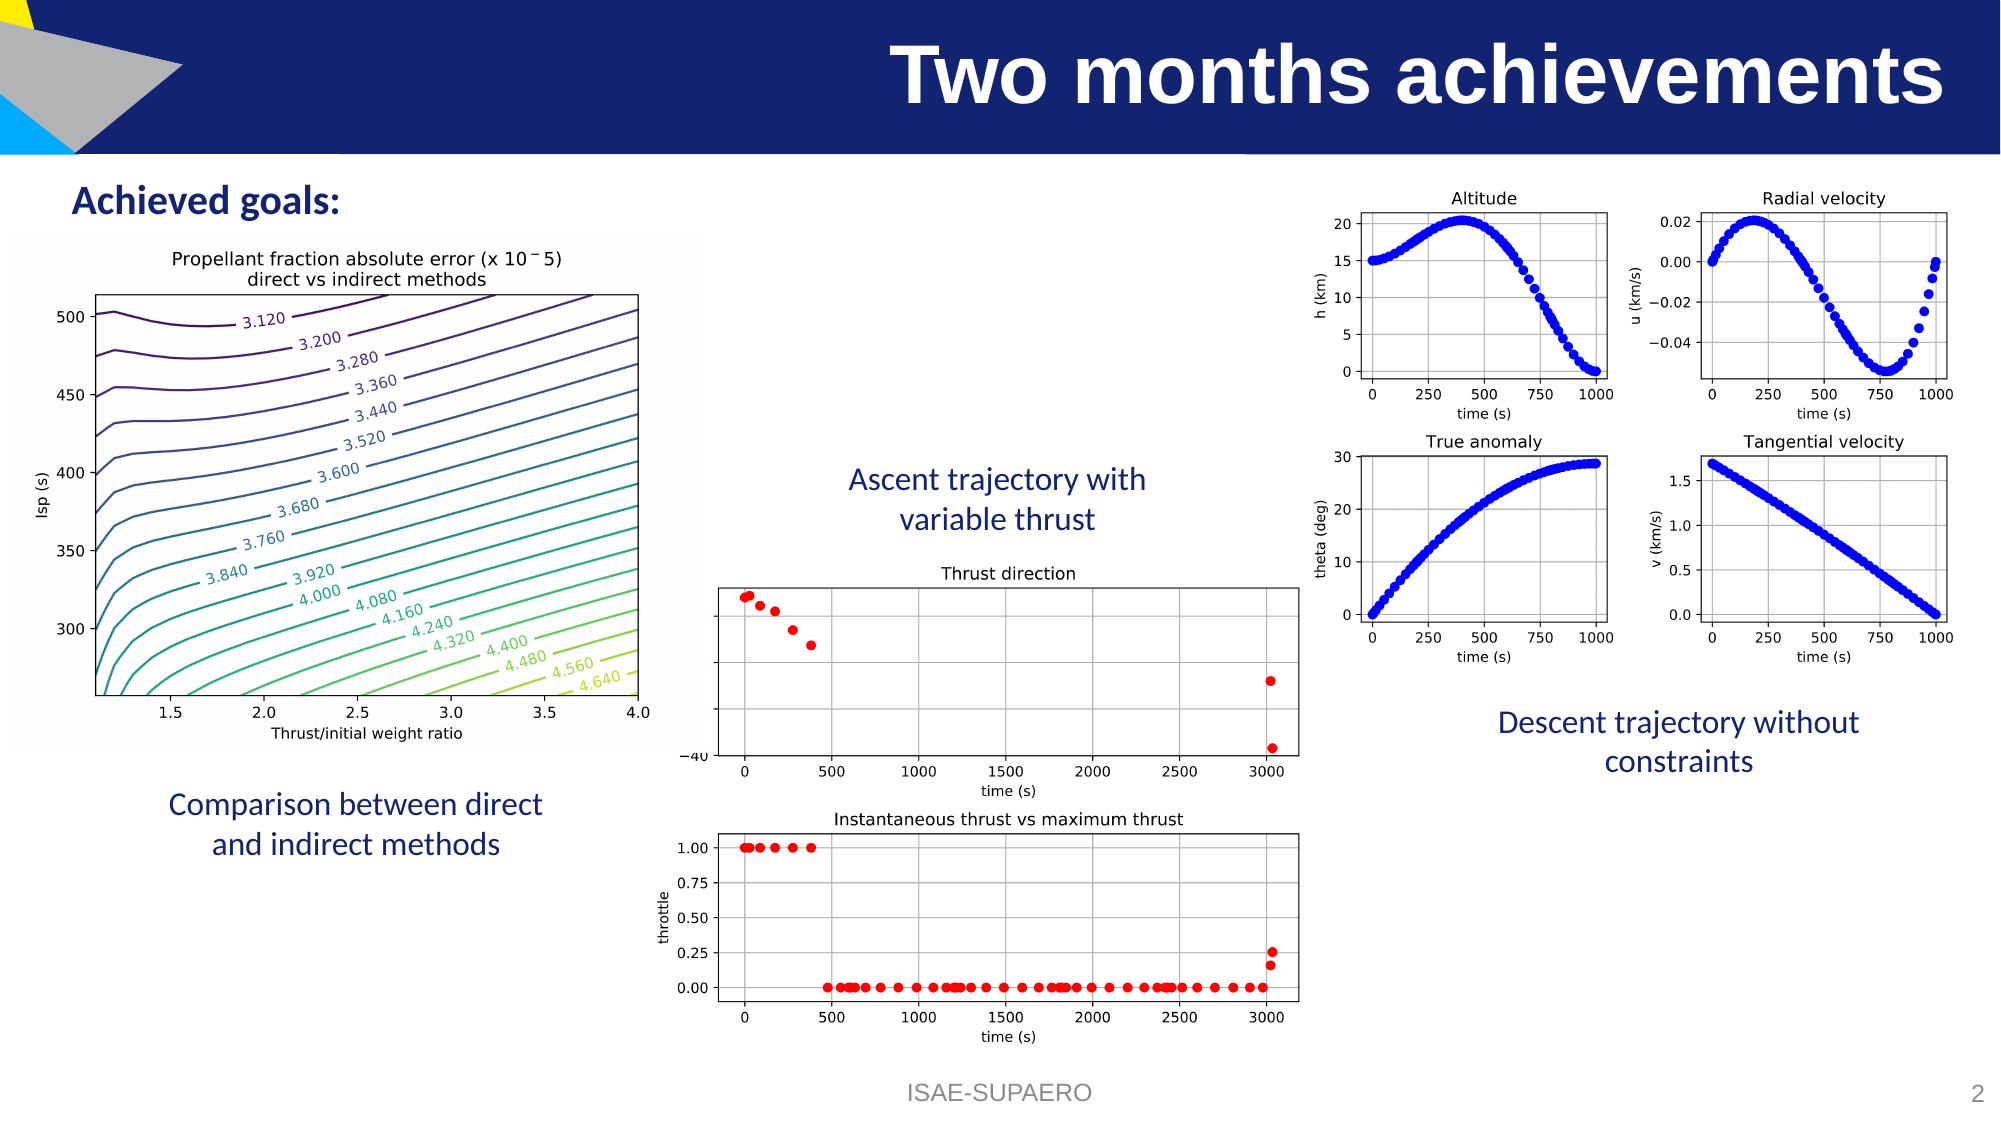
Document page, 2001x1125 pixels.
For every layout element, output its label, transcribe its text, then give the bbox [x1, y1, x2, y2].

picture [1310, 187, 1958, 669]
text_box Descent trajectory without constraints [1460, 692, 1898, 787]
text_box Achieved goals: [56, 165, 357, 230]
title Two months achievements [107, 0, 1962, 154]
picture [8, 232, 1308, 1049]
text_box Ascent trajectory with variable thrust [779, 449, 1217, 545]
slide_number 2 [1550, 1062, 2000, 1122]
text_box Comparison between direct and indirect methods [137, 775, 575, 870]
footer ISAE-SUPAERO [662, 1061, 1338, 1122]
